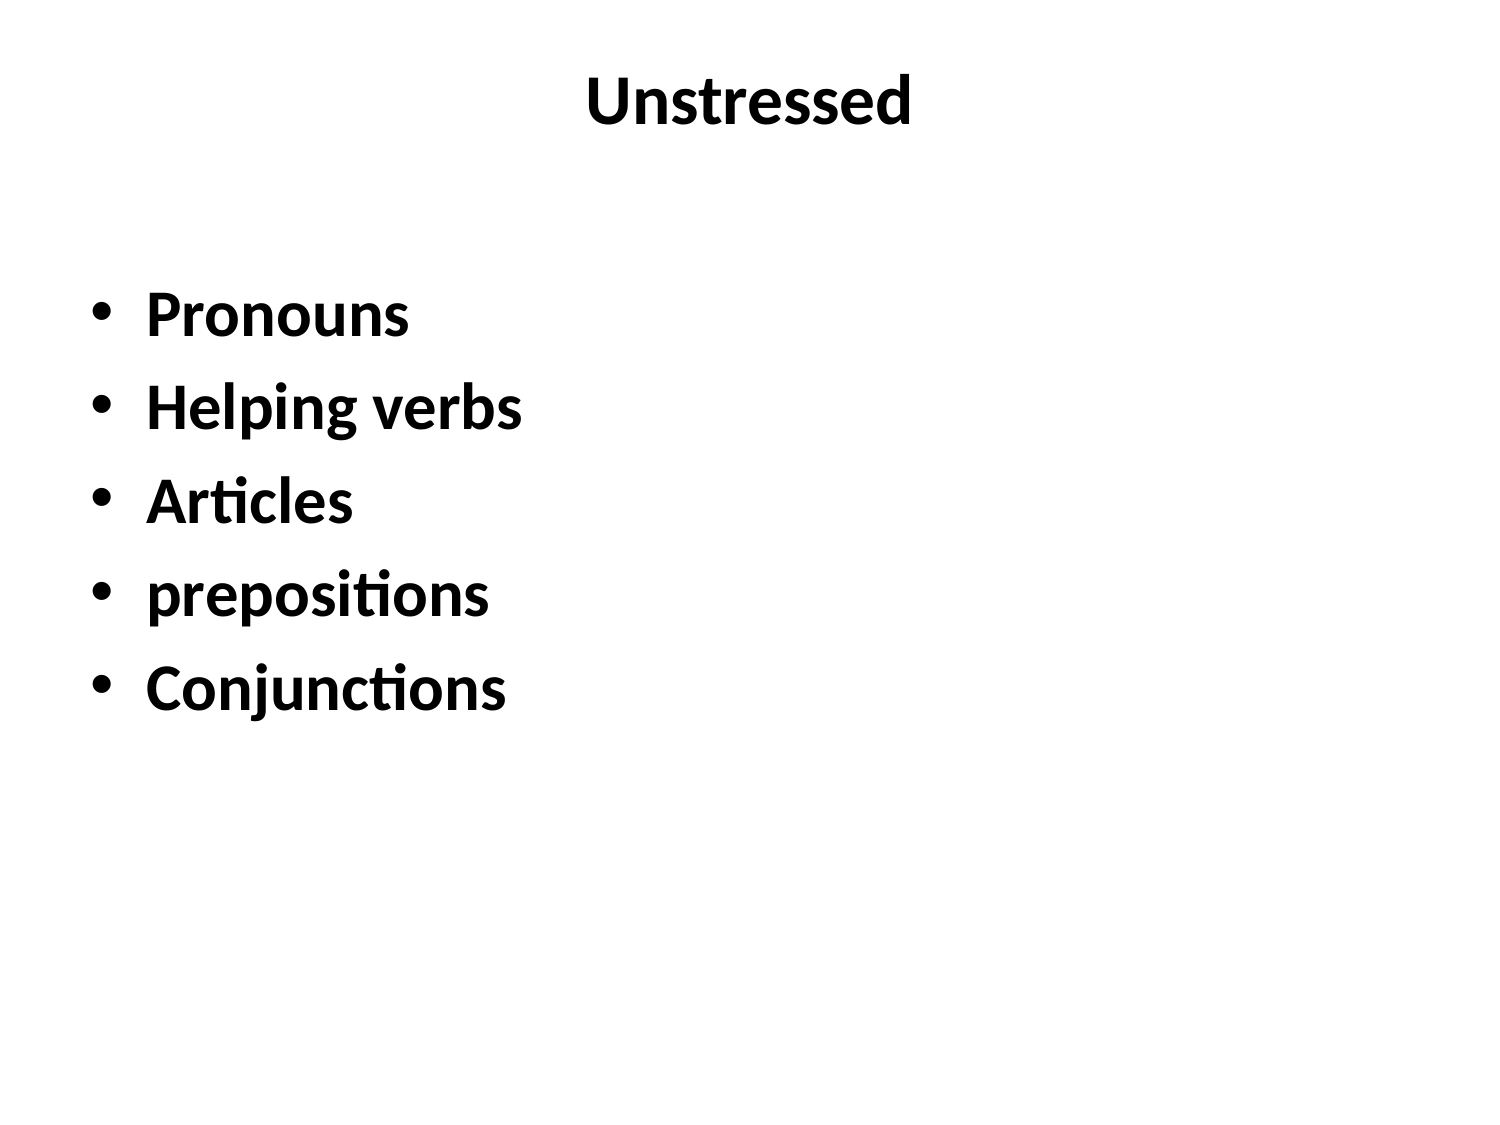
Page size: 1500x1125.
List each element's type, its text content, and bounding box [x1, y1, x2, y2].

list Pronouns Helping verbs Articles prepositions Conjunctions [75, 262, 1425, 1005]
title Unstressed [75, 45, 1425, 233]
